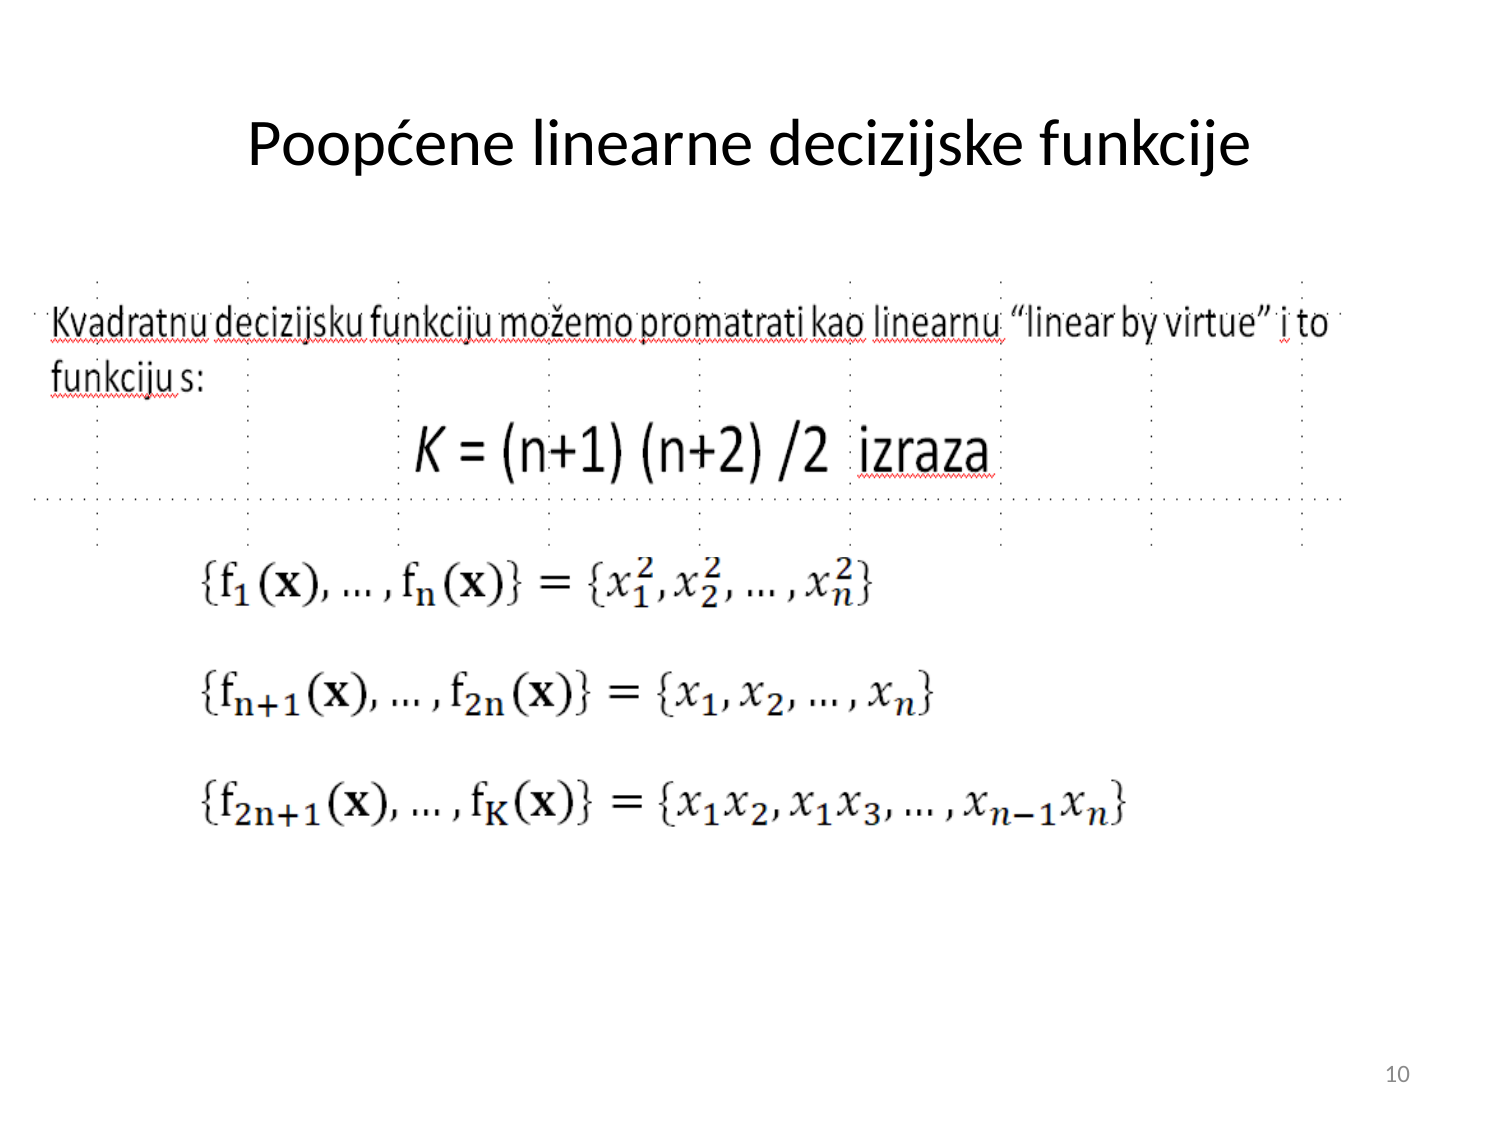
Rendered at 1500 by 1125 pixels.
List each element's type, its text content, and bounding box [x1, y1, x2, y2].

picture [24, 274, 1351, 557]
slide_number 10 [1074, 1042, 1425, 1103]
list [174, 566, 1168, 852]
title Poopćene linearne decizijske funkcije [75, 45, 1425, 233]
